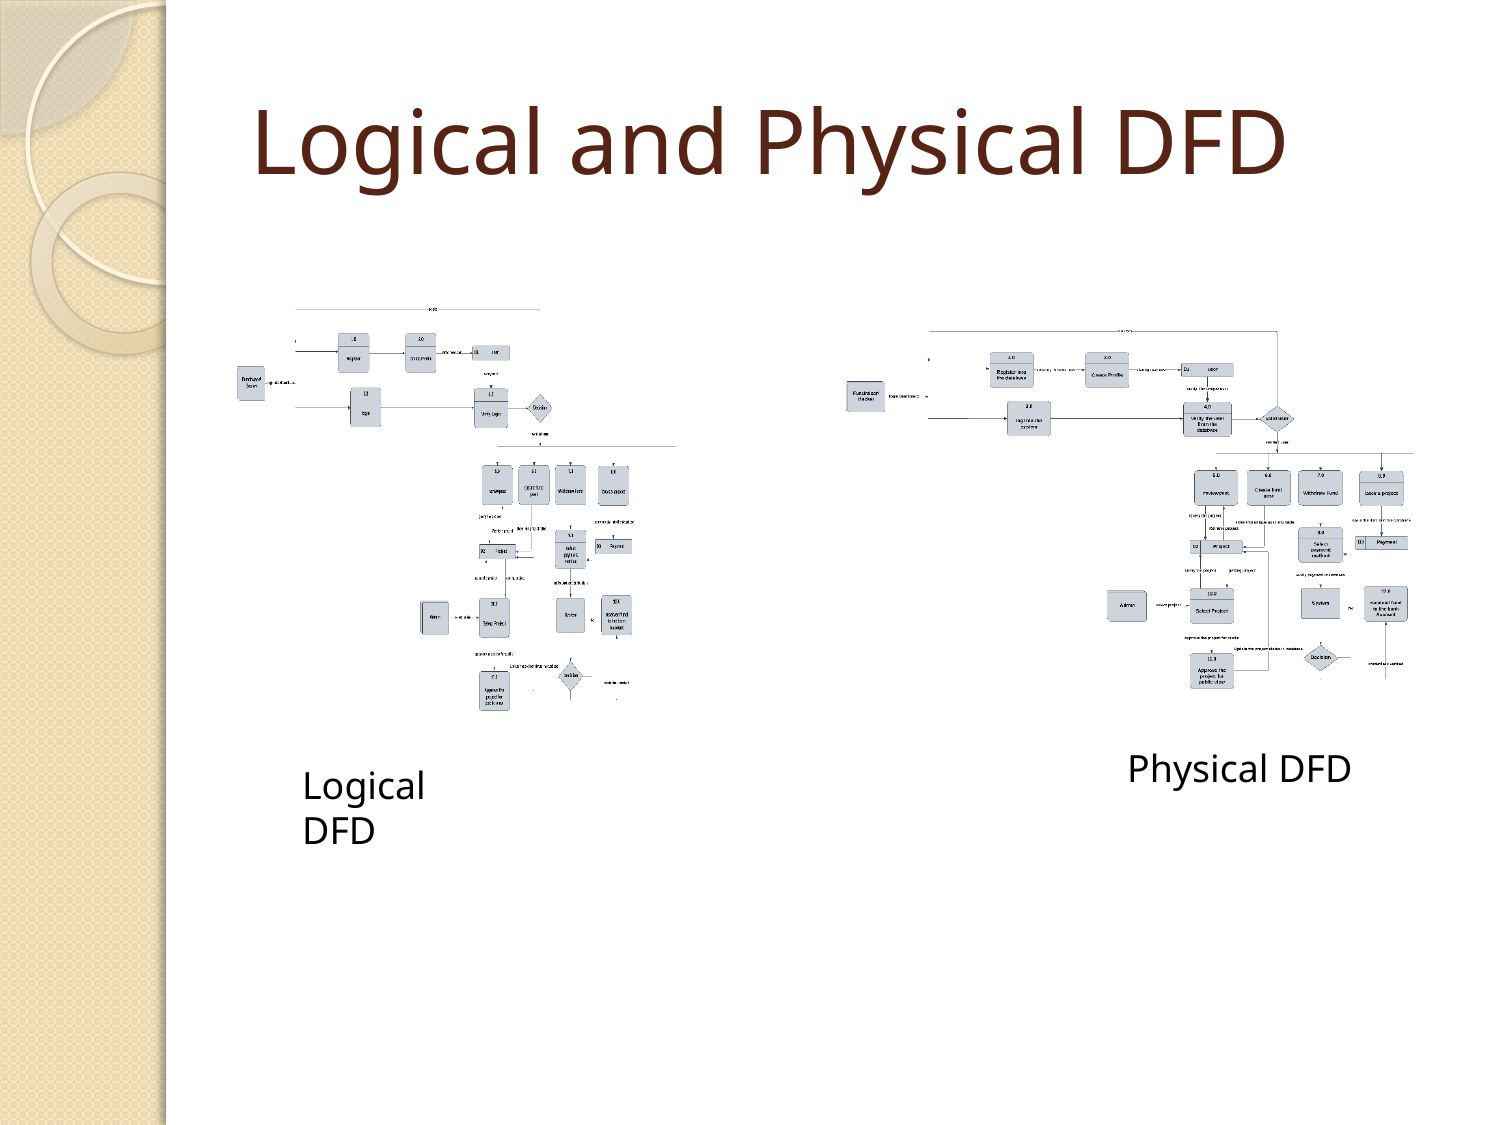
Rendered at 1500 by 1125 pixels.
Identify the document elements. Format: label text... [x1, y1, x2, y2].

text_box Physical DFD [1112, 737, 1400, 798]
title Logical and Physical DFD [235, 45, 1466, 233]
text_box Logical DFD [287, 754, 523, 860]
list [231, 297, 682, 720]
picture [837, 320, 1422, 697]
